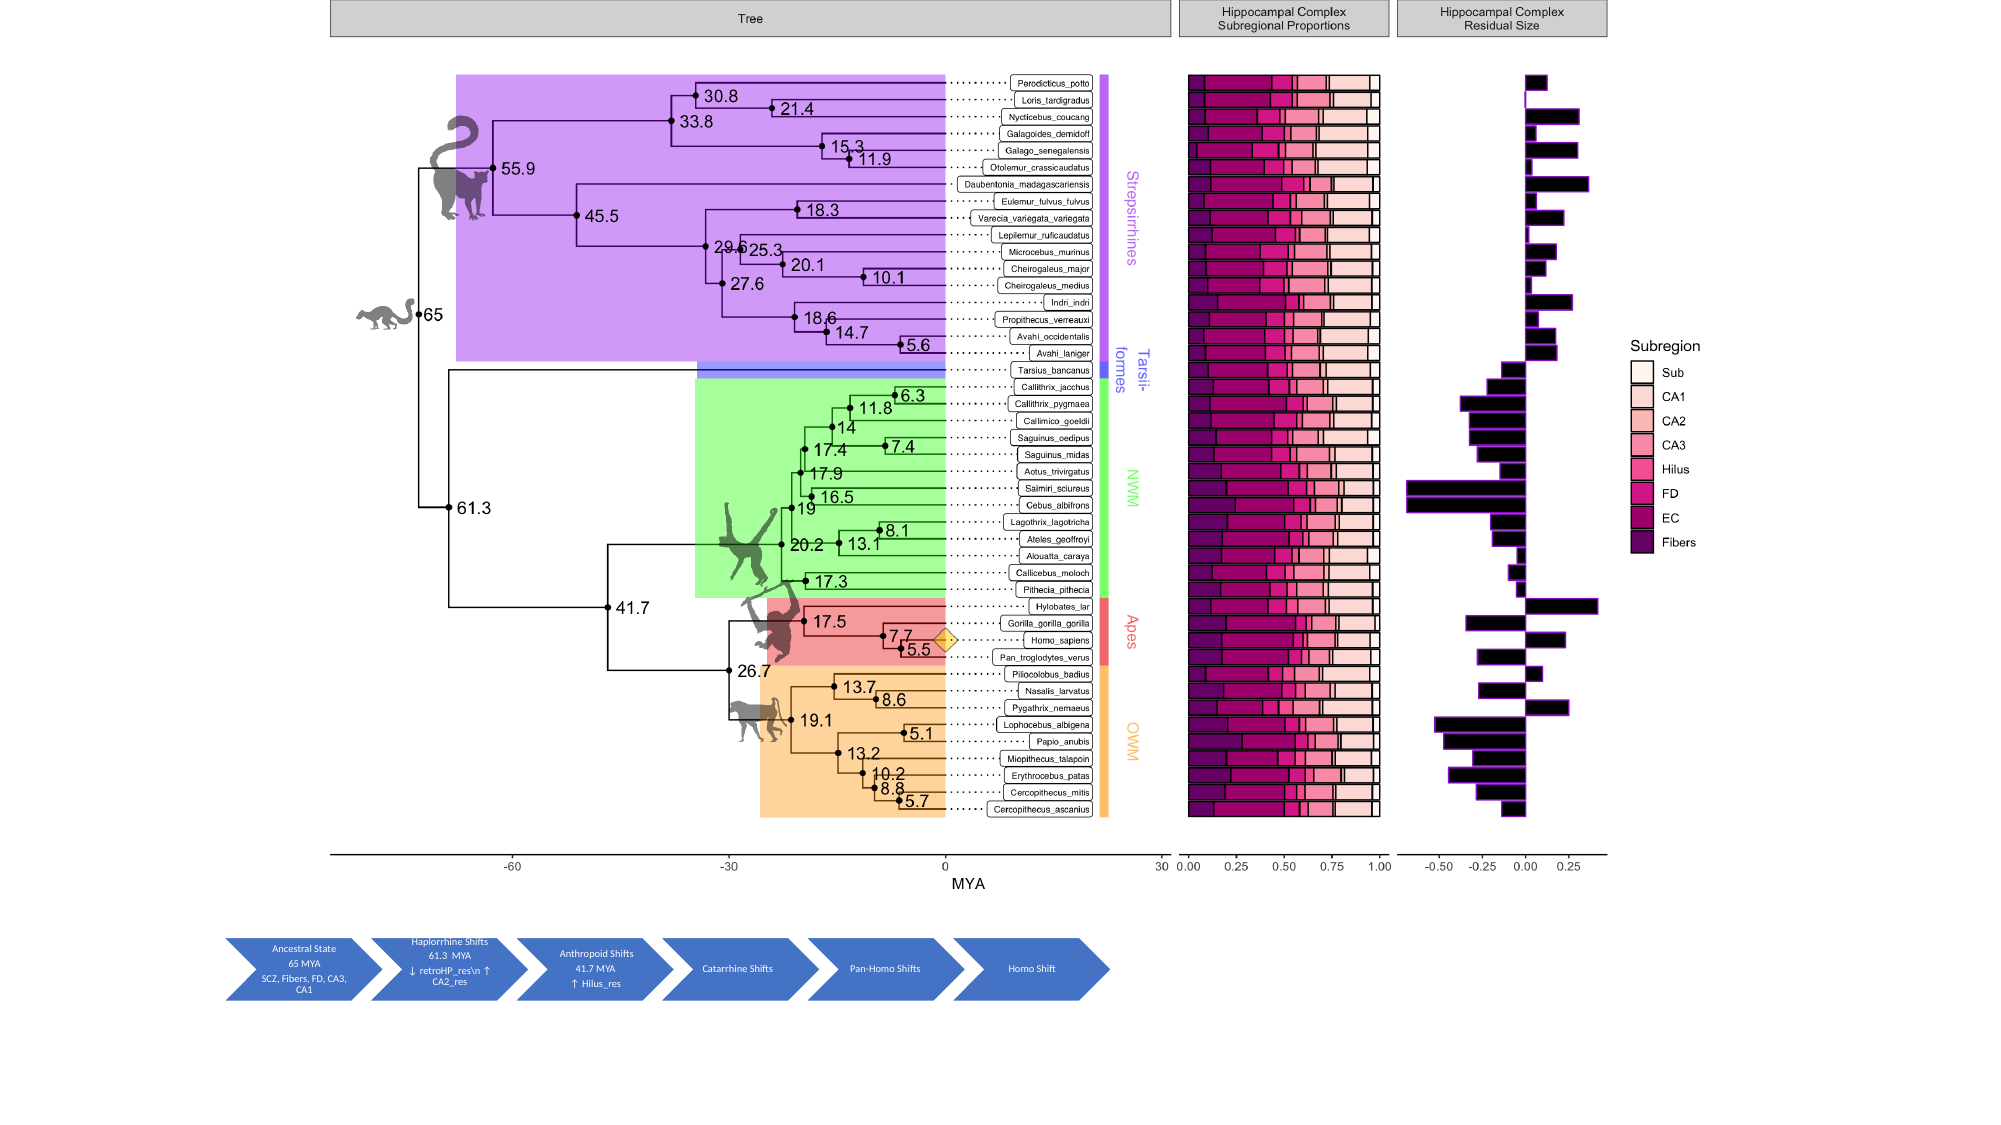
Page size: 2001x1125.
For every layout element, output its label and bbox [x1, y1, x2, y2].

text_box [222, 795, 1113, 1125]
picture [326, 0, 1708, 893]
